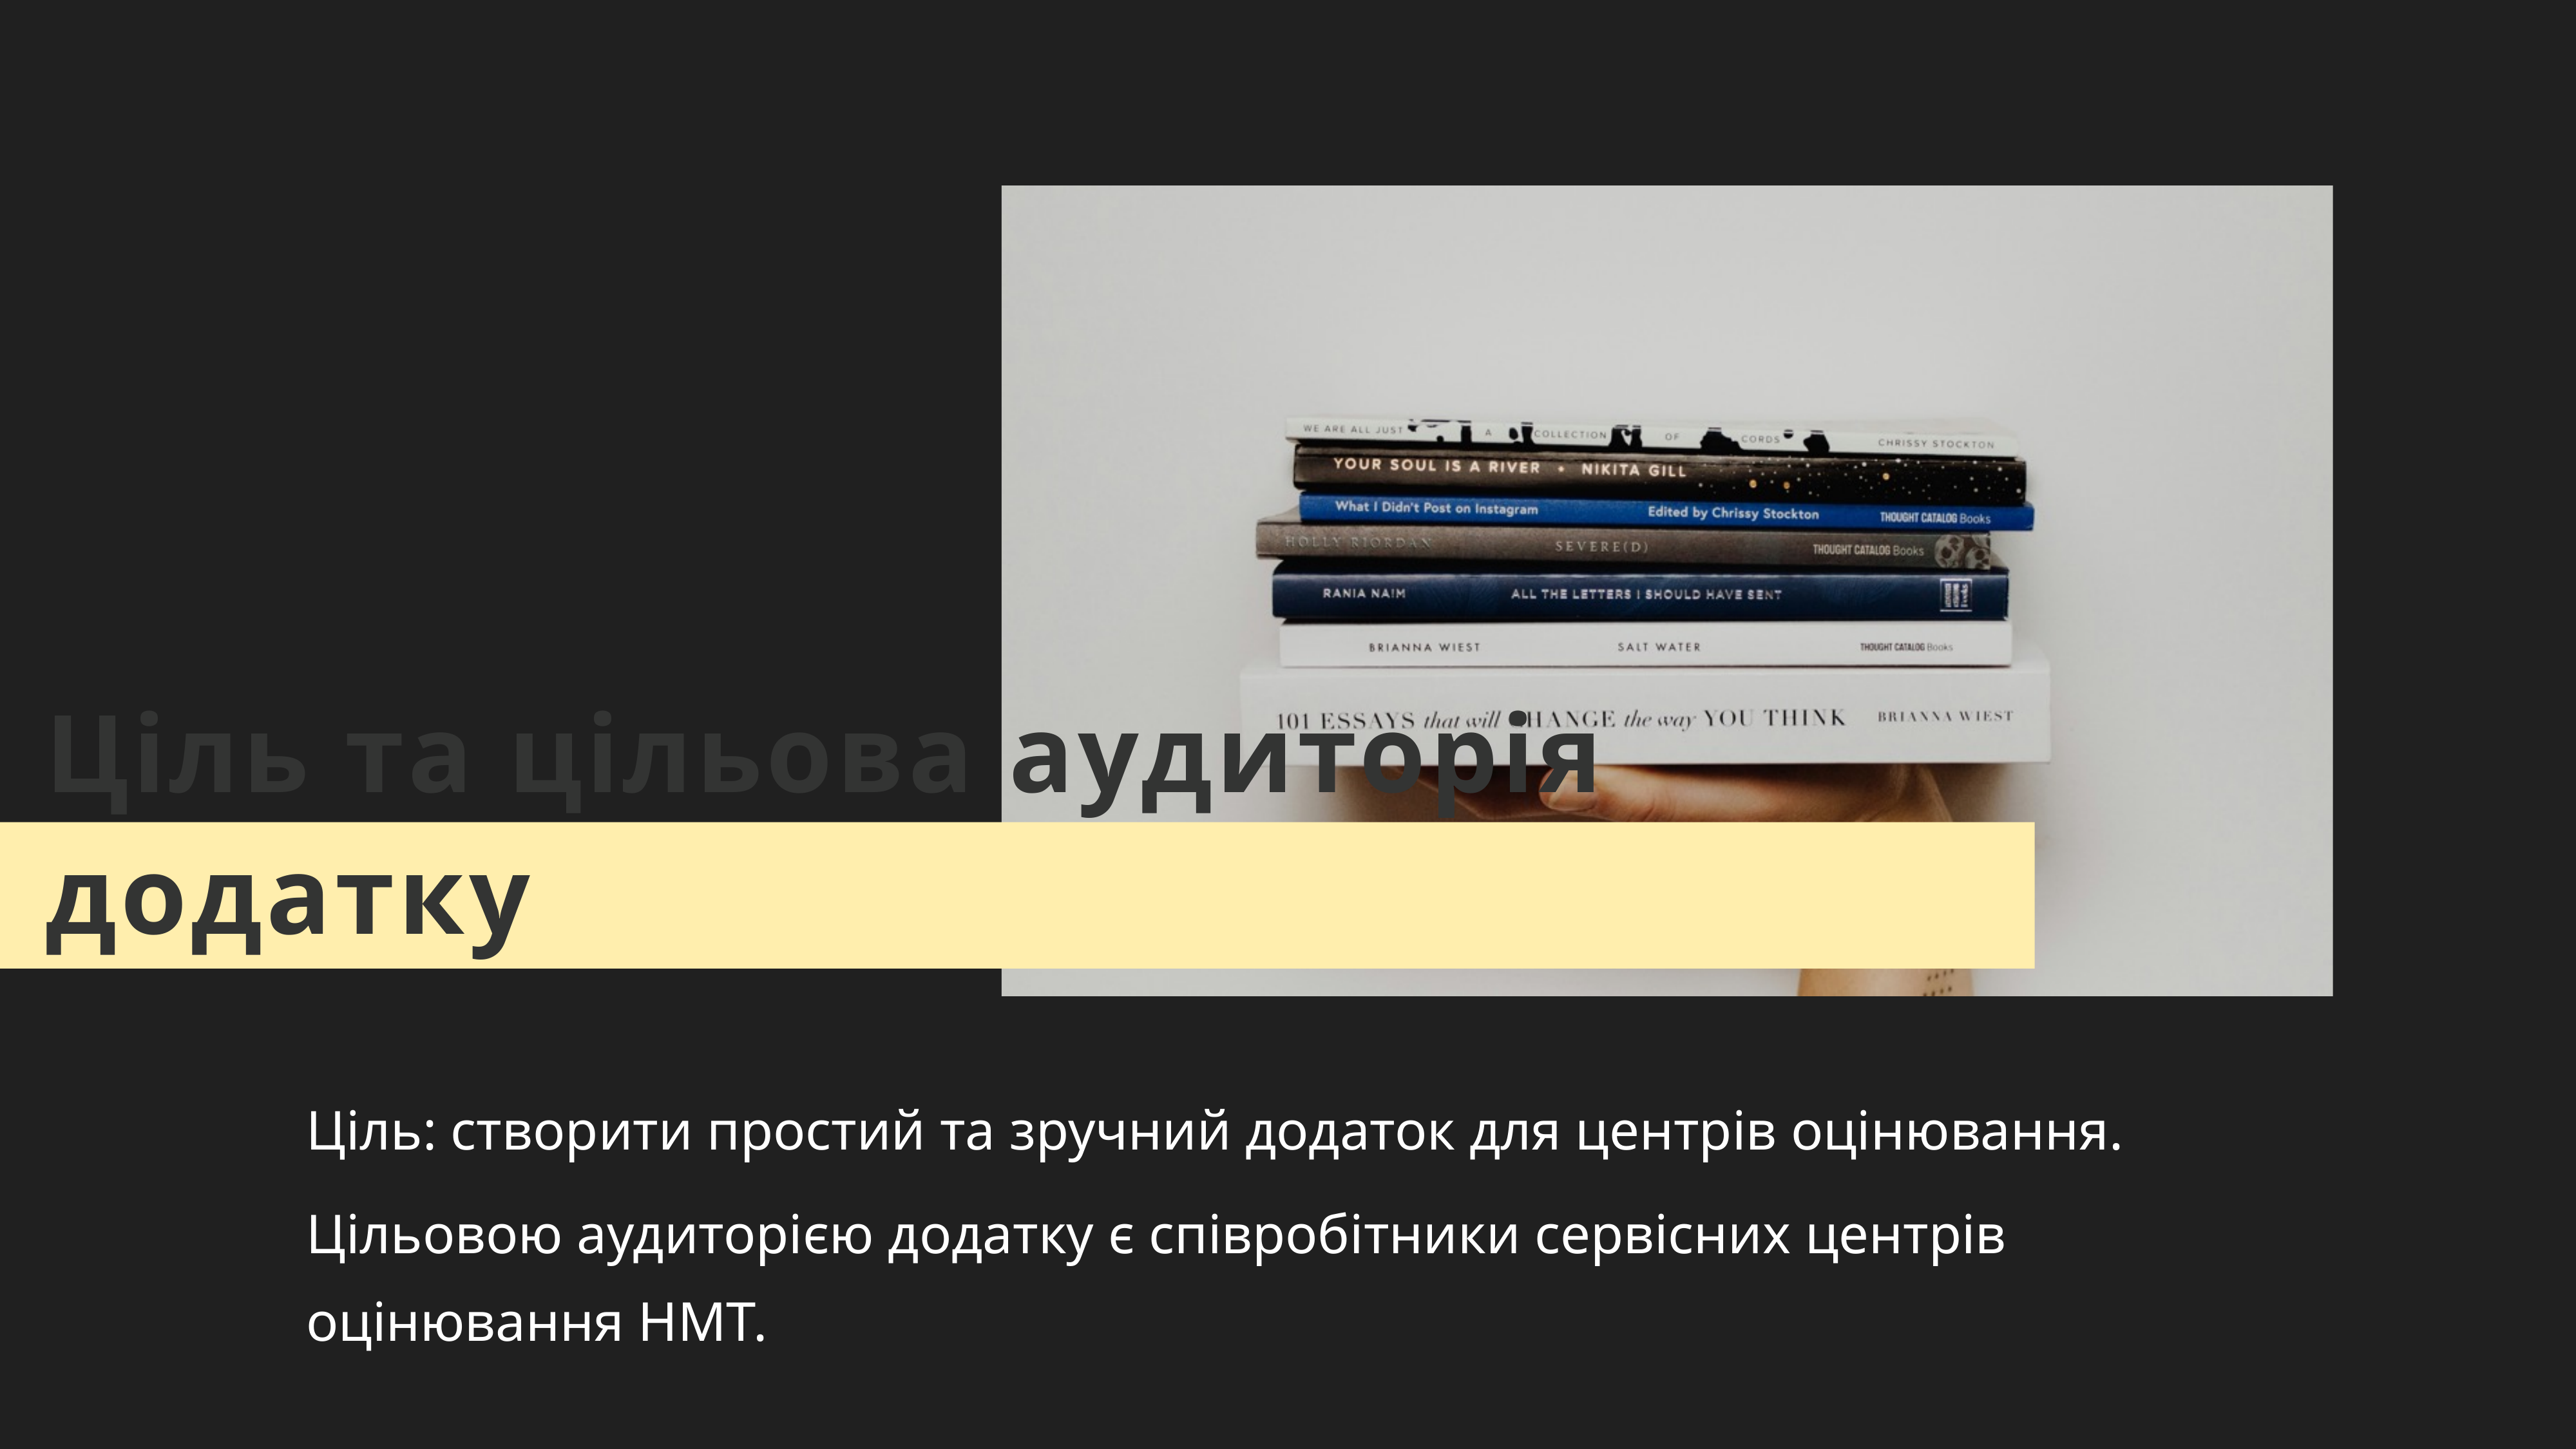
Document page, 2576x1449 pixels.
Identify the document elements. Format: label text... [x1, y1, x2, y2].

text_box Ціль: створити простий та зручний додаток для центрів оцінювання. Цільовою аудиторією додатку є співробітники сервісних центрів оцінювання НМТ. [296, 1068, 2286, 1357]
picture [1001, 185, 2333, 996]
text_box [0, 822, 1001, 969]
text_box Ціль та цільова аудиторія додатку [35, 667, 1001, 960]
